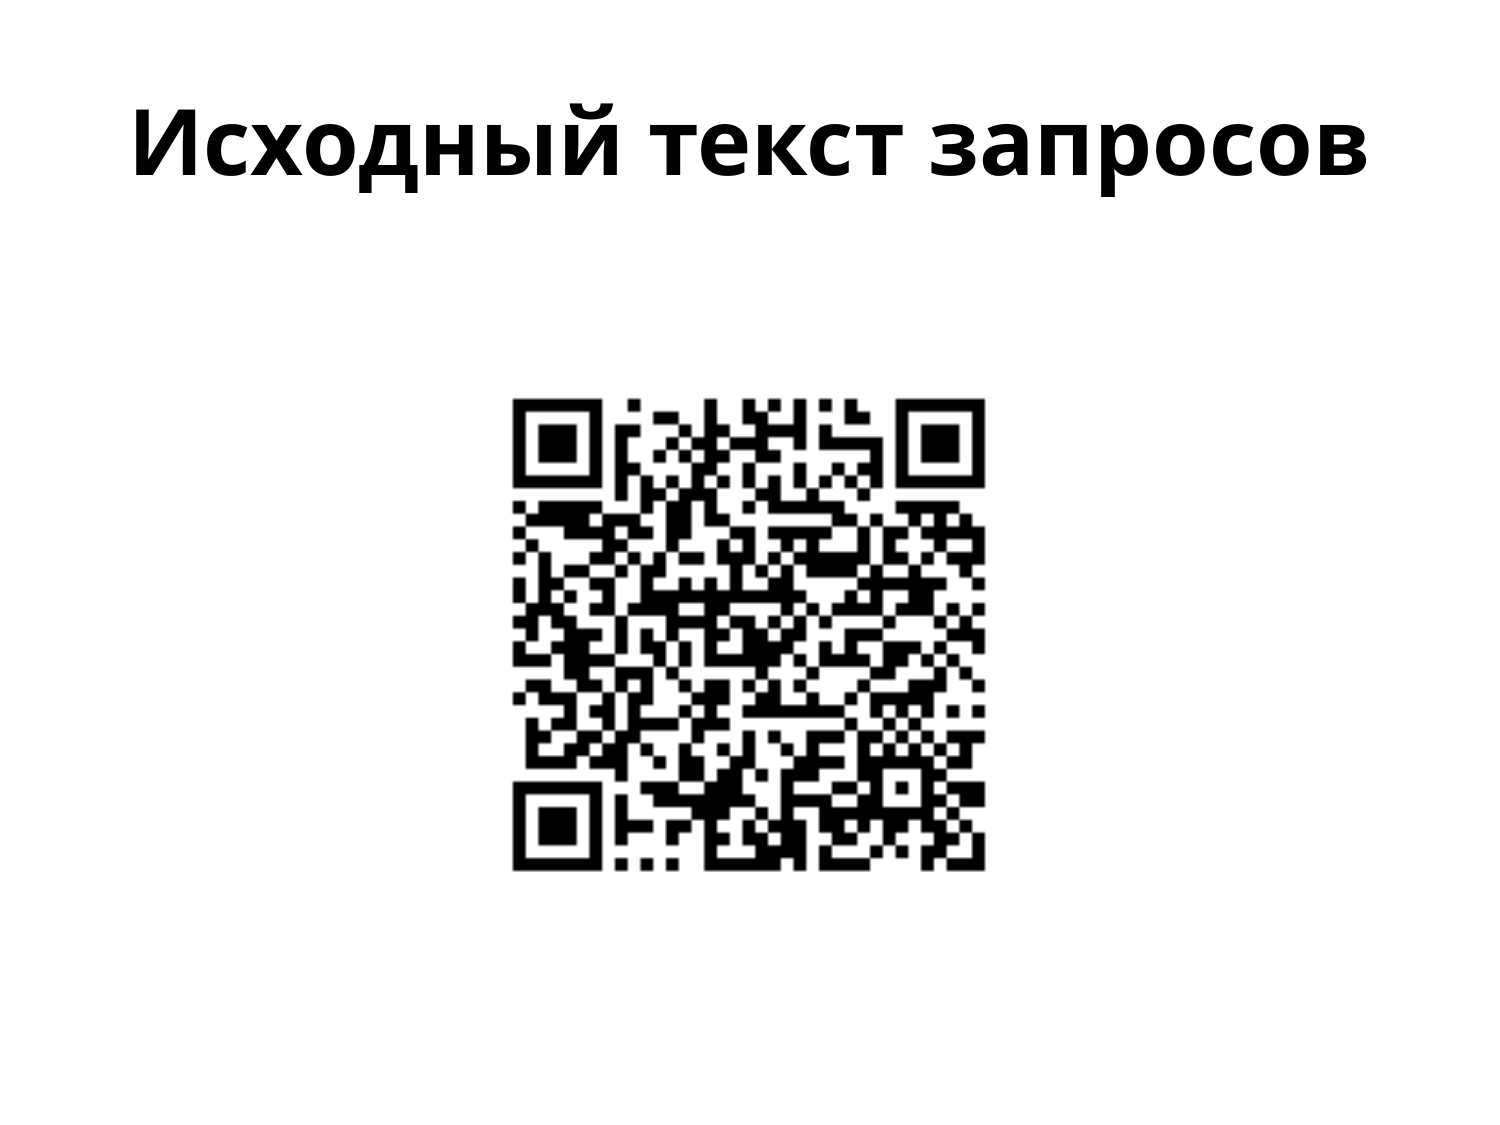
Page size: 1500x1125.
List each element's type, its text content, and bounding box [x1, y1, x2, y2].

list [463, 349, 1037, 924]
title Исходный текст запросов [75, 45, 1425, 233]
